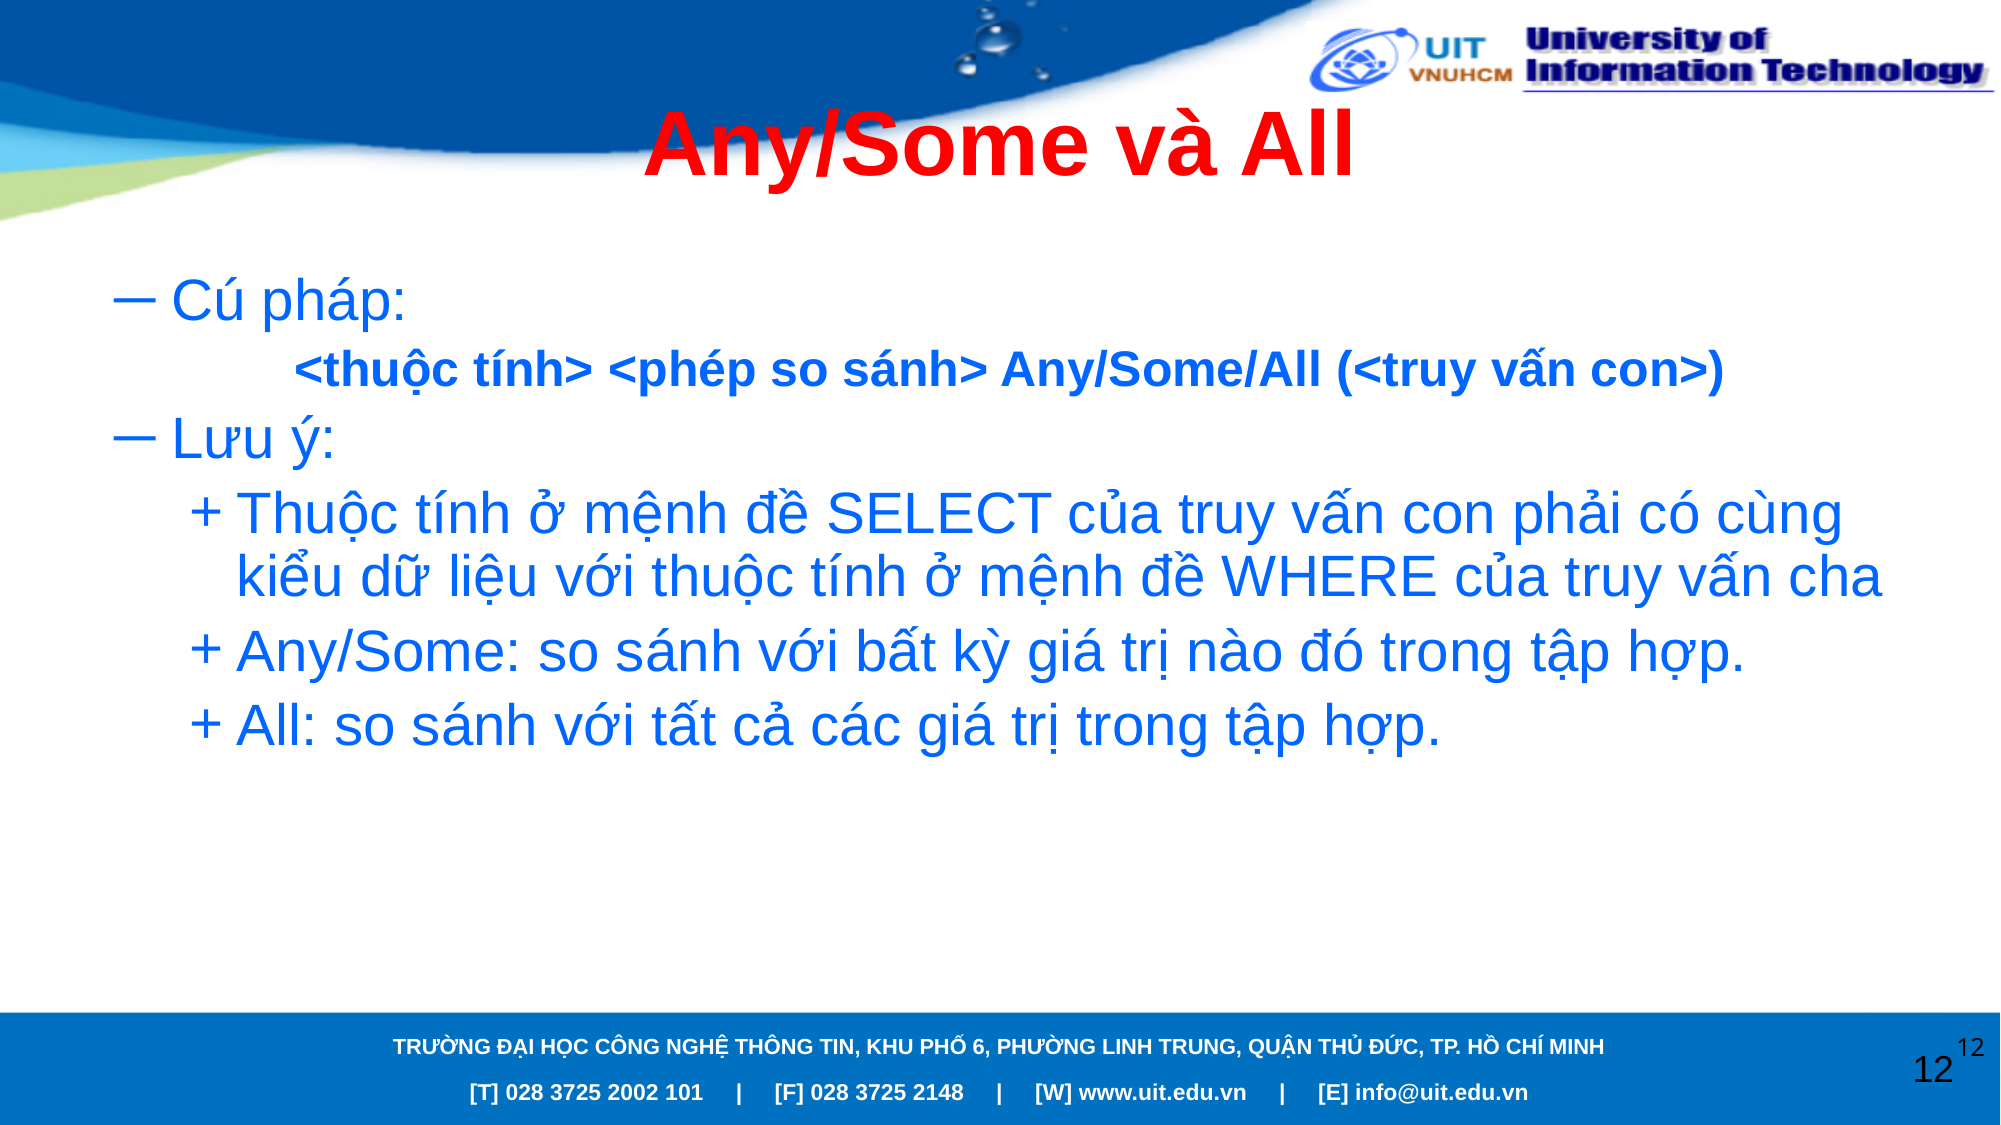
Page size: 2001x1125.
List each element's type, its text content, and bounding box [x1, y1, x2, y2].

list Cú pháp: <thuộc tính> <phép so sánh> Any/Some/All (<truy vấn con>) Lưu ý: Thuộc tính ở mệnh đề SELECT của truy vấn con phải có cùng kiểu dữ liệu với thuộc tính ở mệnh đề WHERE của truy vấn cha Any/Some: so sánh với bất kỳ giá trị nào đó trong tập hợp. All: so sánh với tất cả các giá trị trong tập hợp. [99, 262, 1900, 1005]
picture [0, 0, 2001, 1125]
title Any/Some và All [99, 45, 1900, 233]
slide_number 12 [1674, 1024, 2000, 1103]
